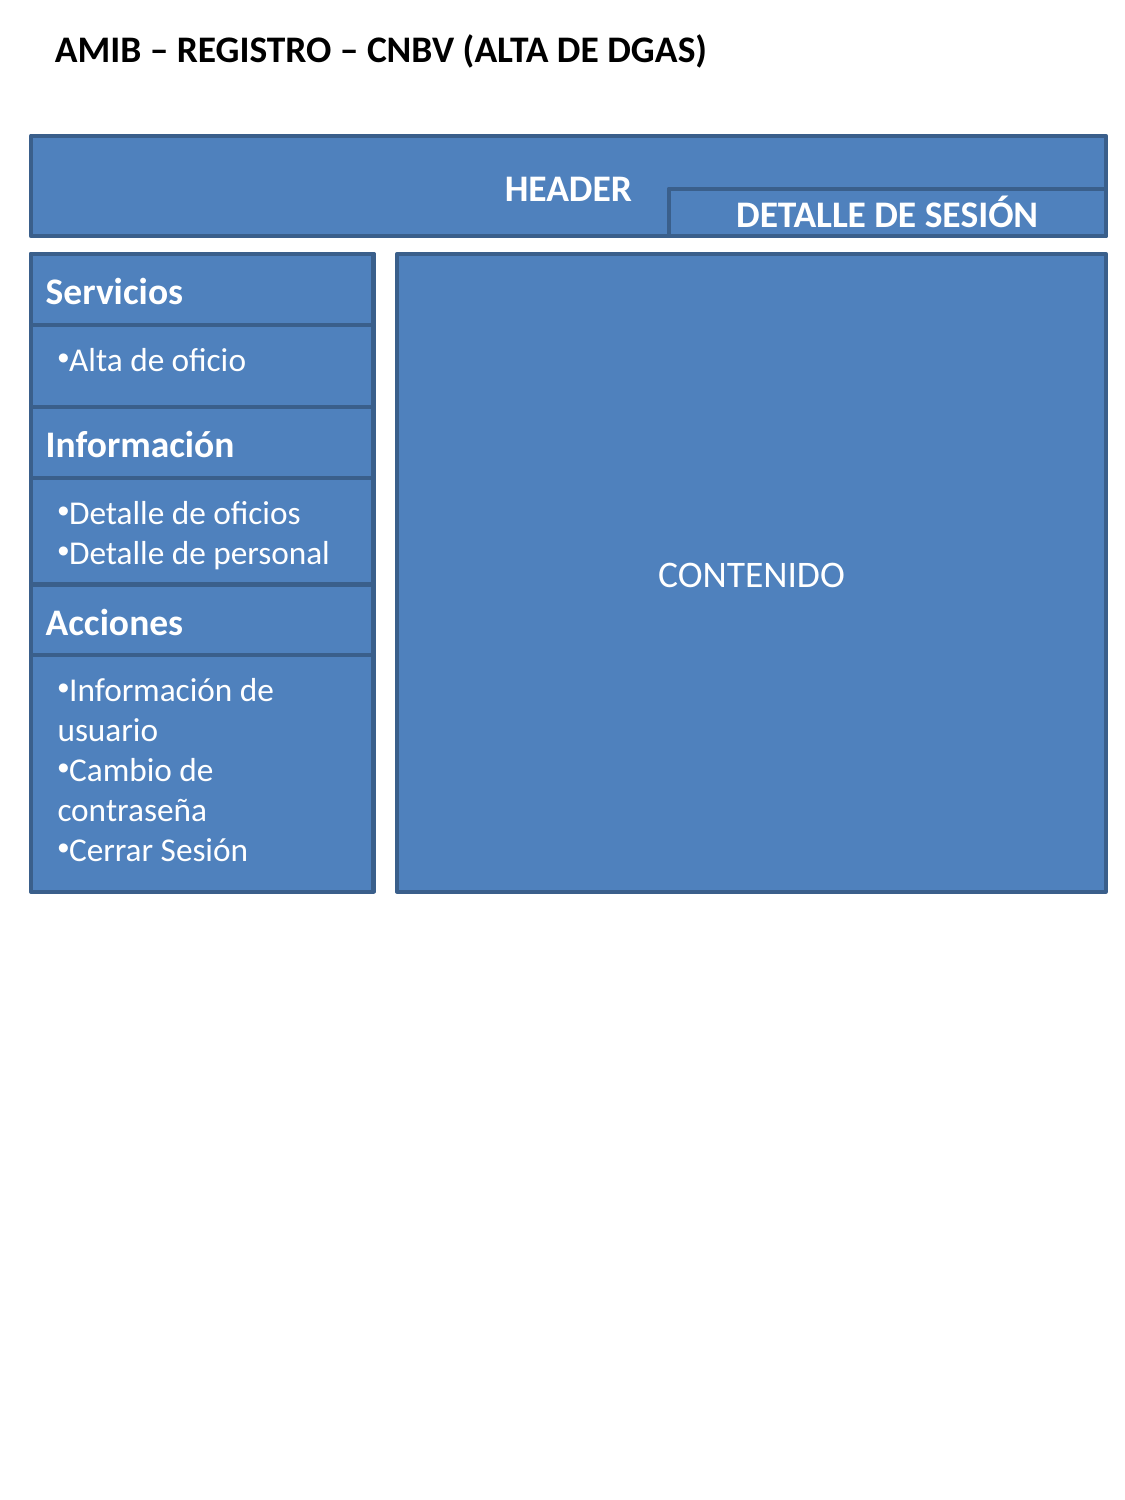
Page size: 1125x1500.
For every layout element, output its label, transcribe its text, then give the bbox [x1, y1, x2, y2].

text_box HEADER [29, 134, 1108, 238]
text_box DETALLE DE SESIÓN [667, 187, 1108, 238]
text_box Alta de oficio [42, 330, 350, 386]
text_box [29, 480, 376, 582]
text_box Detalle de oficios Detalle de personal [42, 483, 350, 579]
text_box Información [29, 405, 376, 480]
text_box Información de usuario Cambio de contraseña Cerrar Sesión [42, 661, 350, 876]
text_box Servicios [29, 252, 376, 327]
text_box [29, 327, 376, 405]
text_box [29, 657, 376, 894]
text_box AMIB – REGISTRO – CNBV (ALTA DE DGAS) [40, 17, 724, 78]
text_box CONTENIDO [395, 252, 1108, 894]
text_box Acciones [29, 582, 376, 657]
